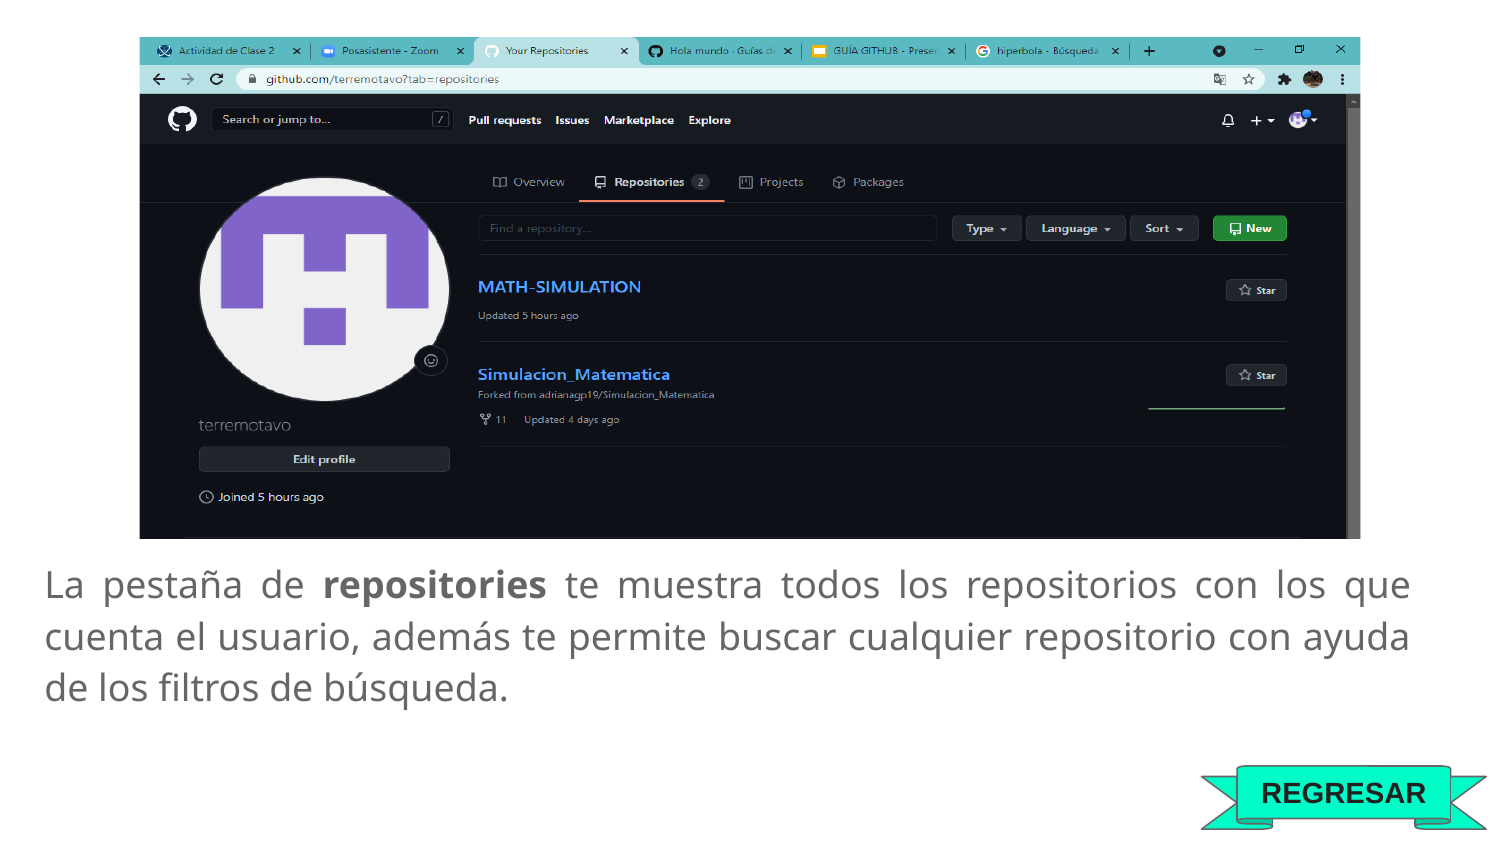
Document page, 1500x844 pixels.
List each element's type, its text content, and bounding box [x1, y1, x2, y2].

list La pestaña de repositories te muestra todos los repositorios con los que cuenta el usuario, además te permite buscar cualquier repositorio con ayuda de los filtros de búsqueda. [29, 539, 1428, 844]
text_box REGRESAR [1201, 765, 1487, 830]
picture [139, 0, 1361, 540]
